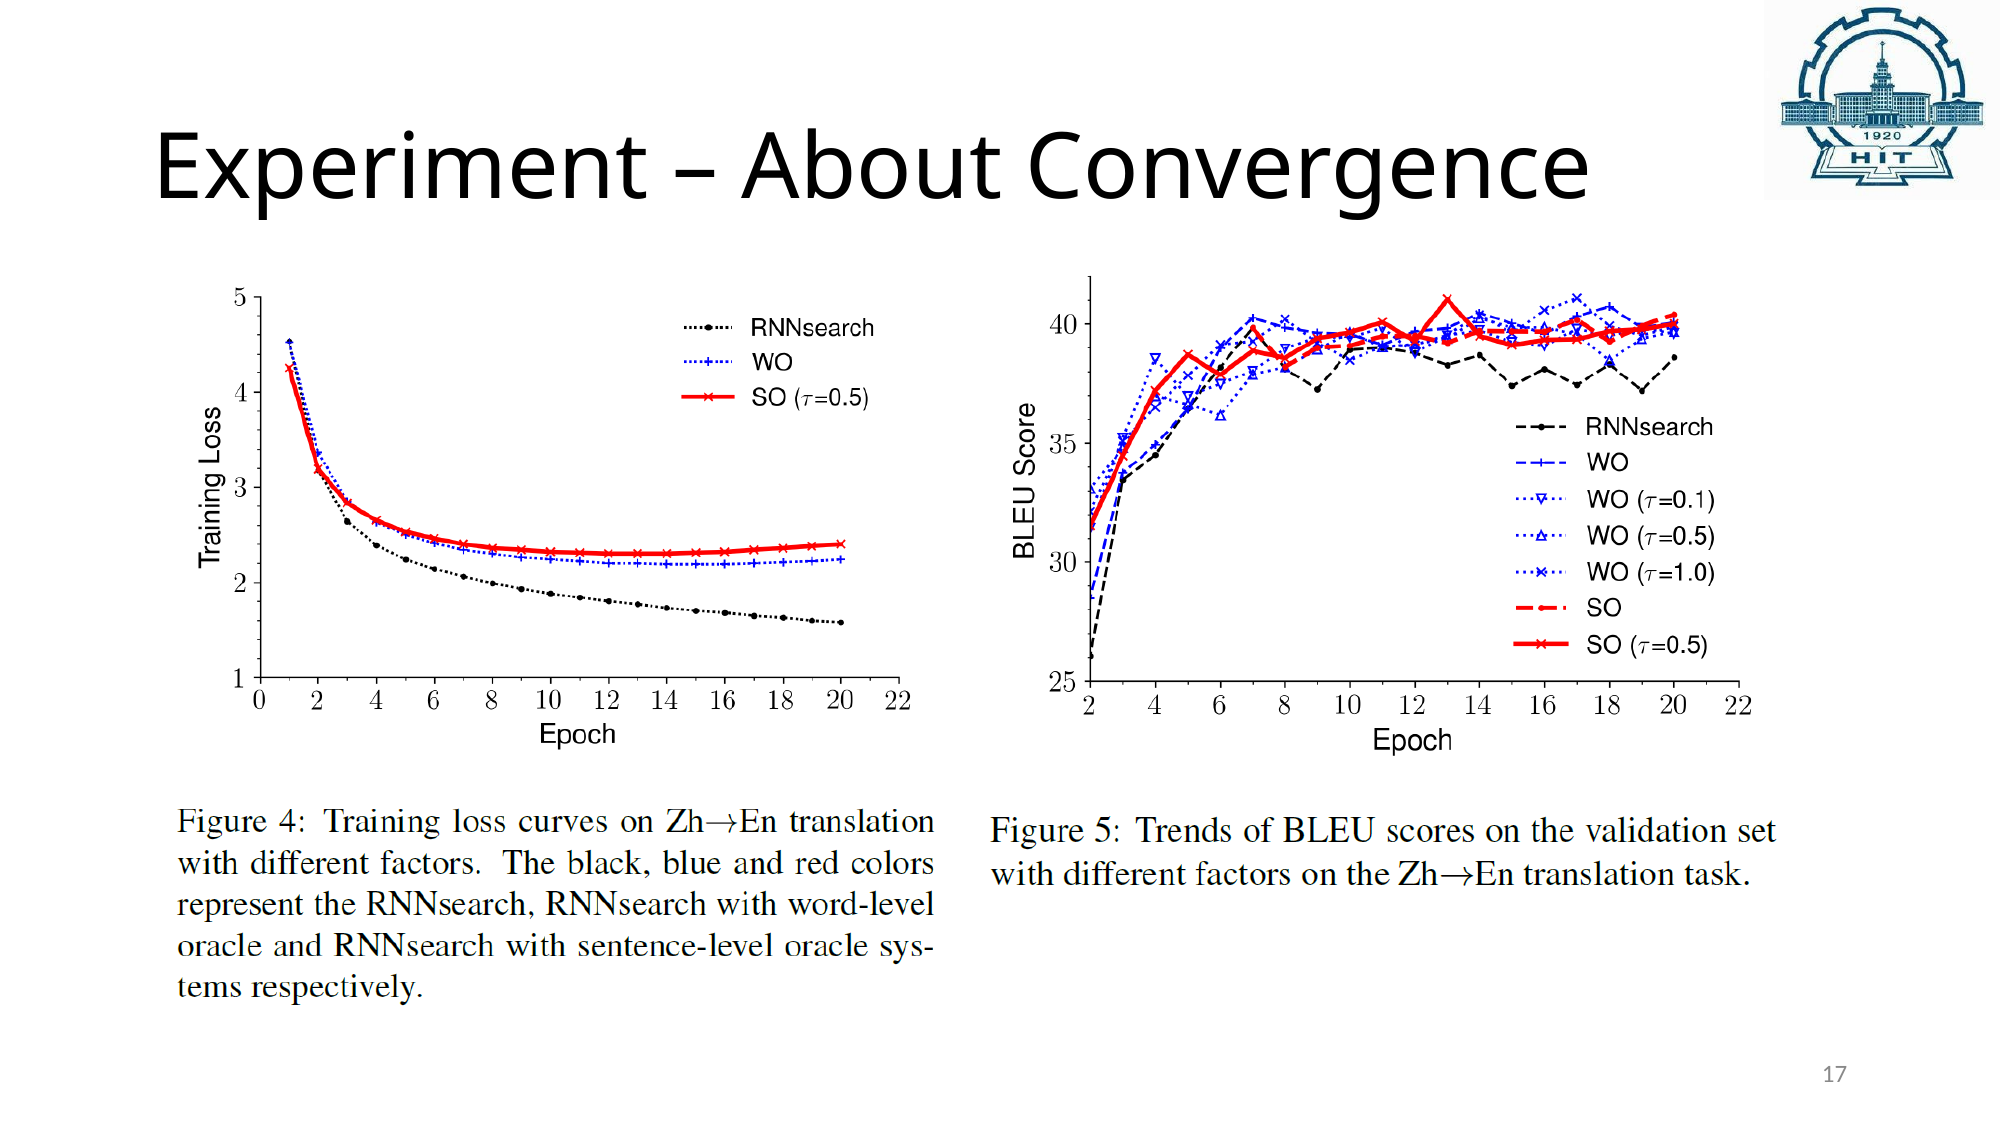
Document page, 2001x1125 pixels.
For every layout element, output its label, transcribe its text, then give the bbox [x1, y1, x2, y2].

picture [977, 259, 1784, 902]
picture [169, 277, 946, 1009]
picture [1764, 0, 2000, 200]
slide_number 17 [1412, 1042, 1863, 1103]
title Experiment – About Convergence [137, 59, 1863, 278]
